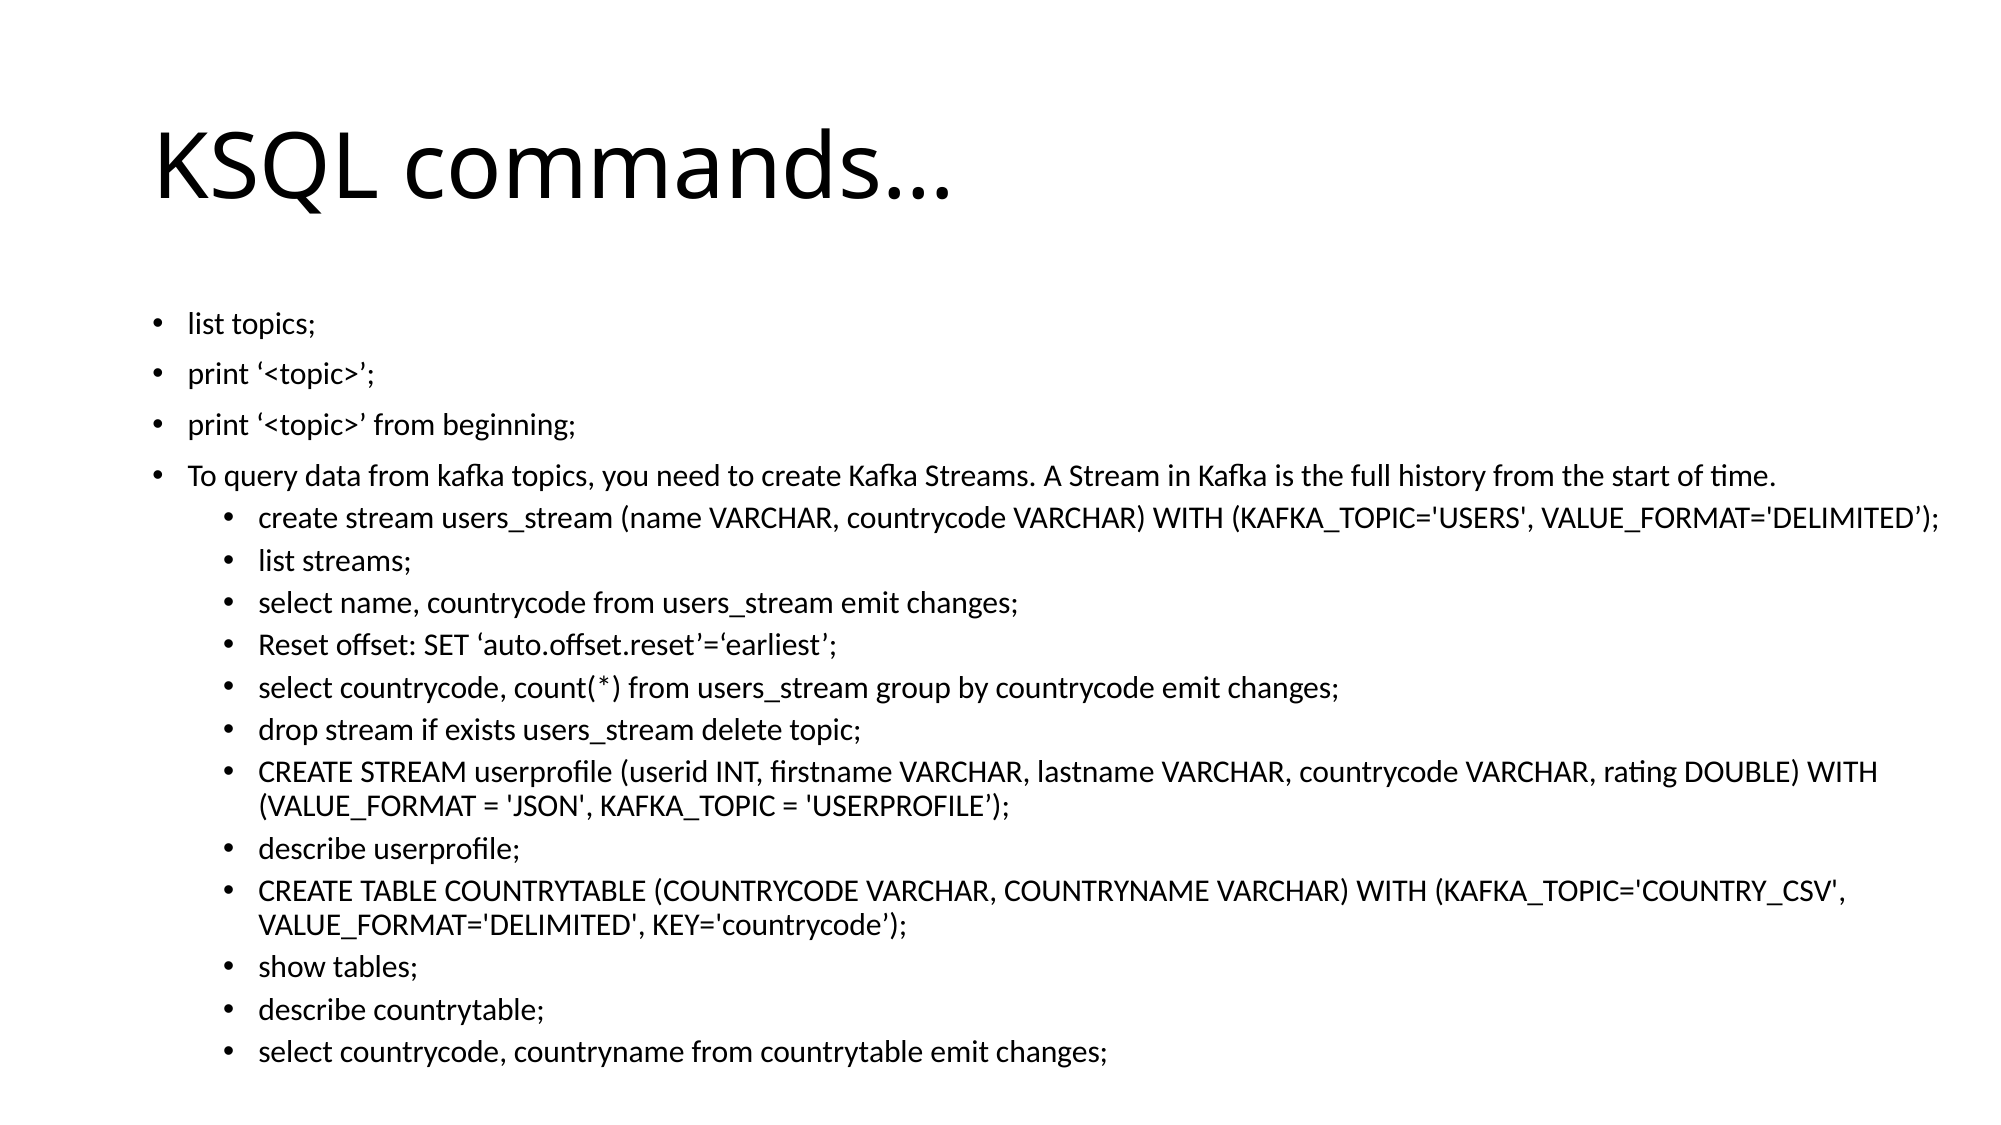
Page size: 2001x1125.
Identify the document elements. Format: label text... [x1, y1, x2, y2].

title KSQL commands… [137, 59, 1863, 278]
list list topics; print ‘<topic>’; print ‘<topic>’ from beginning; To query data from kafka topics, you need to create Kafka Streams. A Stream in Kafka is the full history from the start of time. create stream users_stream (name VARCHAR, countrycode VARCHAR) WITH (KAFKA_TOPIC='USERS', VALUE_FORMAT='DELIMITED’); list streams; select name, countrycode from users_stream emit changes; Reset offset: SET ‘auto.offset.reset’=‘earliest’; select countrycode, count(*) from users_stream group by countrycode emit changes; drop stream if exists users_stream delete topic; CREATE STREAM userprofile (userid INT, firstname VARCHAR, lastname VARCHAR, countrycode VARCHAR, rating DOUBLE) WITH (VALUE_FORMAT = 'JSON', KAFKA_TOPIC = 'USERPROFILE’); describe userprofile; CREATE TABLE COUNTRYTABLE (COUNTRYCODE VARCHAR, COUNTRYNAME VARCHAR) WITH (KAFKA_TOPIC='COUNTRY_CSV', VALUE_FORMAT='DELIMITED', KEY='countrycode’); show tables; describe countrytable; select countrycode, countryname from countrytable emit changes; [137, 299, 1965, 1094]
